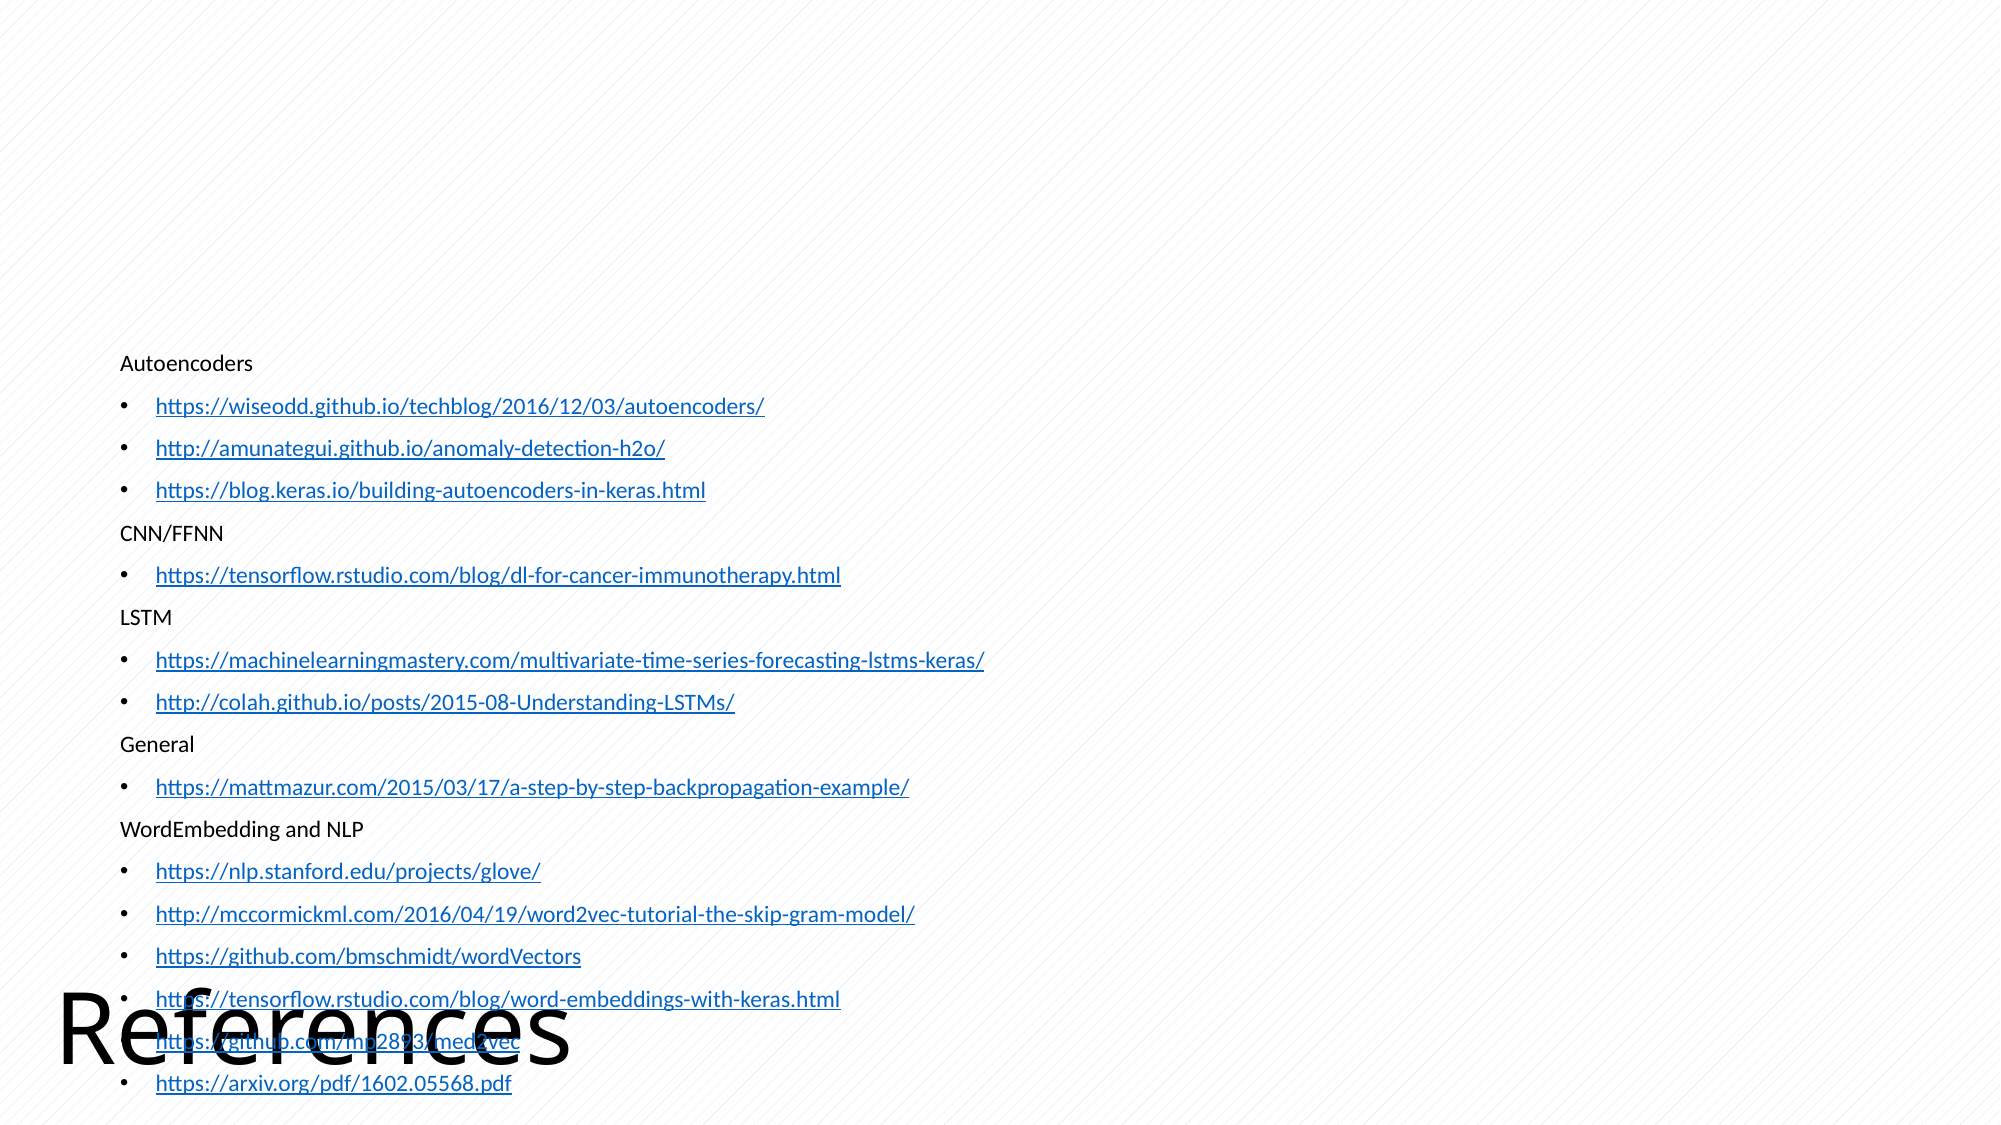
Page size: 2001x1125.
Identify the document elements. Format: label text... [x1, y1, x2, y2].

title References [39, 953, 1256, 1112]
list Autoencoders https://wiseodd.github.io/techblog/2016/12/03/autoencoders/ http://amunategui.github.io/anomaly-detection-h2o/ https://blog.keras.io/building-autoencoders-in-keras.html CNN/FFNN https://tensorflow.rstudio.com/blog/dl-for-cancer-immunotherapy.html LSTM https://machinelearningmastery.com/multivariate-time-series-forecasting-lstms-keras/ http://colah.github.io/posts/2015-08-Understanding-LSTMs/ General https://mattmazur.com/2015/03/17/a-step-by-step-backpropagation-example/ WordEmbedding and NLP https://nlp.stanford.edu/projects/glove/ http://mccormickml.com/2016/04/19/word2vec-tutorial-the-skip-gram-model/ https://github.com/bmschmidt/wordVectors https://tensorflow.rstudio.com/blog/word-embeddings-with-keras.html https://github.com/mp2893/med2vec https://arxiv.org/pdf/1602.05568.pdf [105, 171, 1895, 1111]
